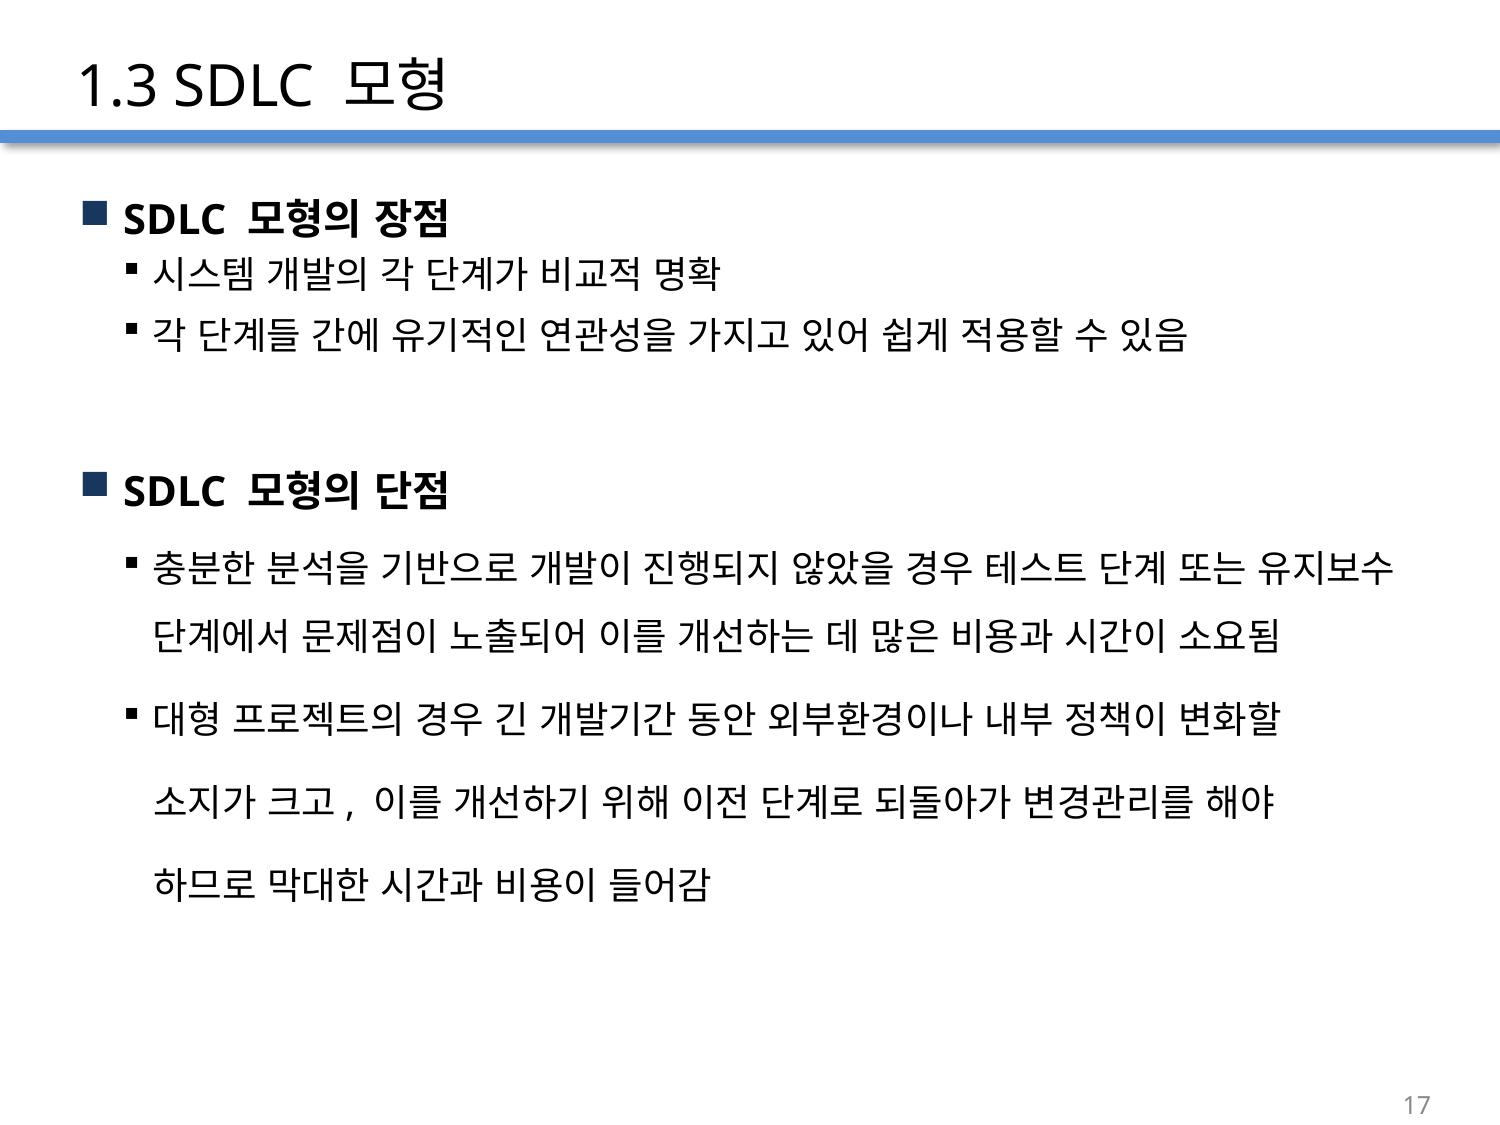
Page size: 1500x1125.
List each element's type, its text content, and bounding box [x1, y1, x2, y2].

slide_number 17 [1387, 1082, 1486, 1111]
list SDLC 모형의 장점 시스템 개발의 각 단계가 비교적 명확 각 단계들 간에 유기적인 연관성을 가지고 있어 쉽게 적용할 수 있음 SDLC 모형의 단점 충분한 분석을 기반으로 개발이 진행되지 않았을 경우 테스트 단계 또는 유지보수 단계에서 문제점이 노출되어 이를 개선하는 데 많은 비용과 시간이 소요됨 대형 프로젝트의 경우 긴 개발기간 동안 외부환경이나 내부 정책이 변화할 소지가 크고, 이를 개선하기 위해 이전 단계로 되돌아가 변경관리를 해야 하므로 막대한 시간과 비용이 들어감 [64, 160, 1483, 1059]
text_box 1.3 SDLC 모형 [61, 40, 1302, 131]
